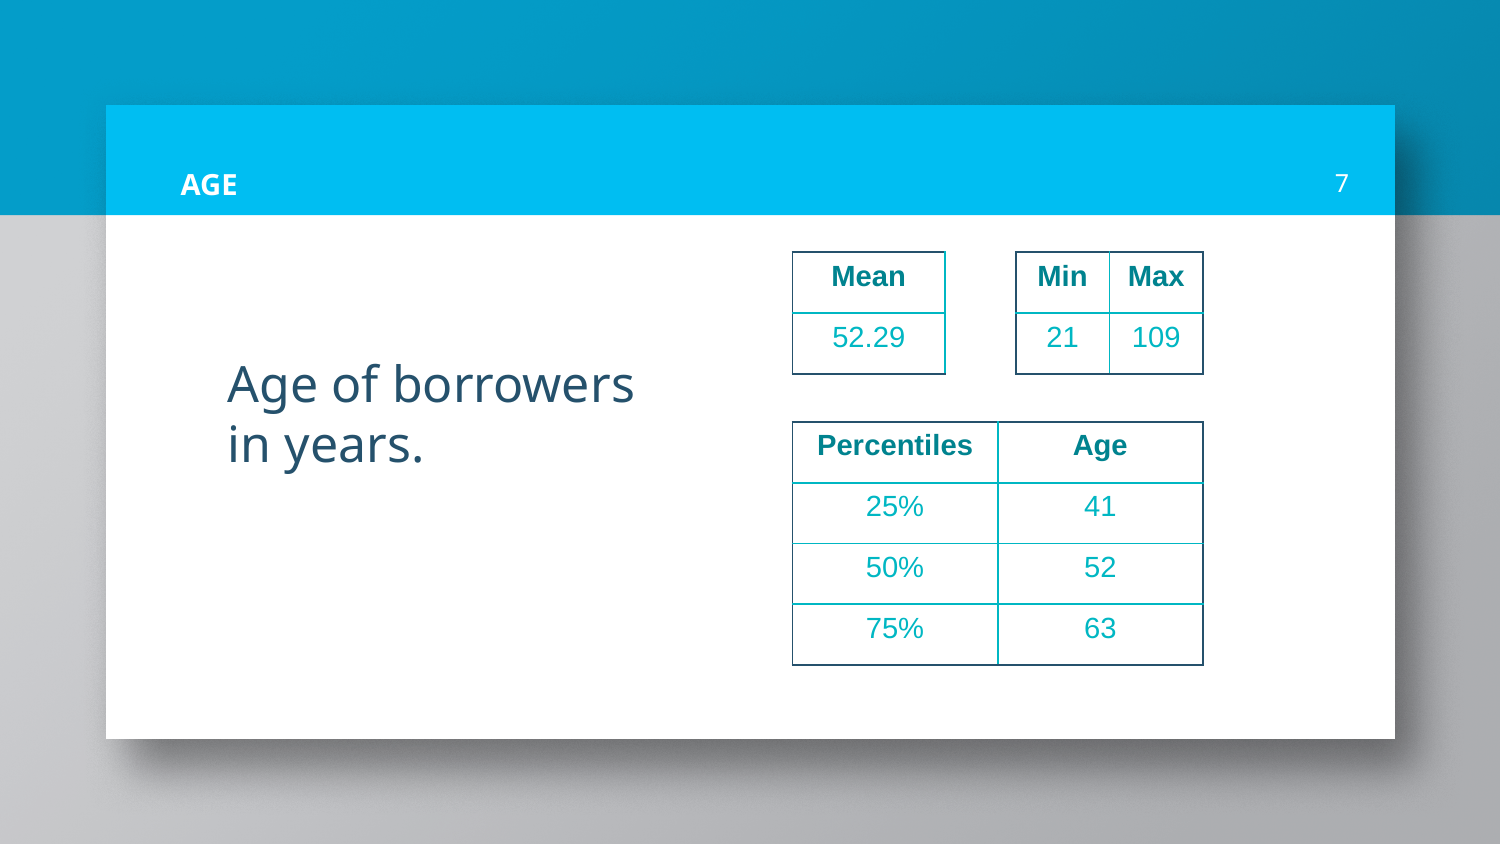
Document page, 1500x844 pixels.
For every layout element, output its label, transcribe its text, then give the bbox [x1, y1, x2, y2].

slide_number 7 [1336, 106, 1364, 217]
table_cell 41 [999, 484, 1202, 543]
table_header Min [1017, 253, 1109, 312]
table_cell 75% [793, 605, 997, 664]
list Age of borrowers in years. [200, 337, 668, 506]
table_cell 25% [793, 484, 997, 543]
table_header Age [999, 423, 1202, 482]
table_header Mean [793, 253, 944, 312]
table_cell 21 [1017, 314, 1109, 373]
table_cell 52.29 [793, 314, 944, 373]
table_cell 52 [999, 544, 1202, 603]
table_cell 63 [999, 605, 1202, 664]
table_header Max [1110, 253, 1202, 312]
title AGE [165, 106, 1336, 217]
table_cell 109 [1110, 314, 1202, 373]
picture [0, 216, 1500, 844]
table_cell 50% [793, 544, 997, 603]
table_header Percentiles [793, 423, 997, 482]
